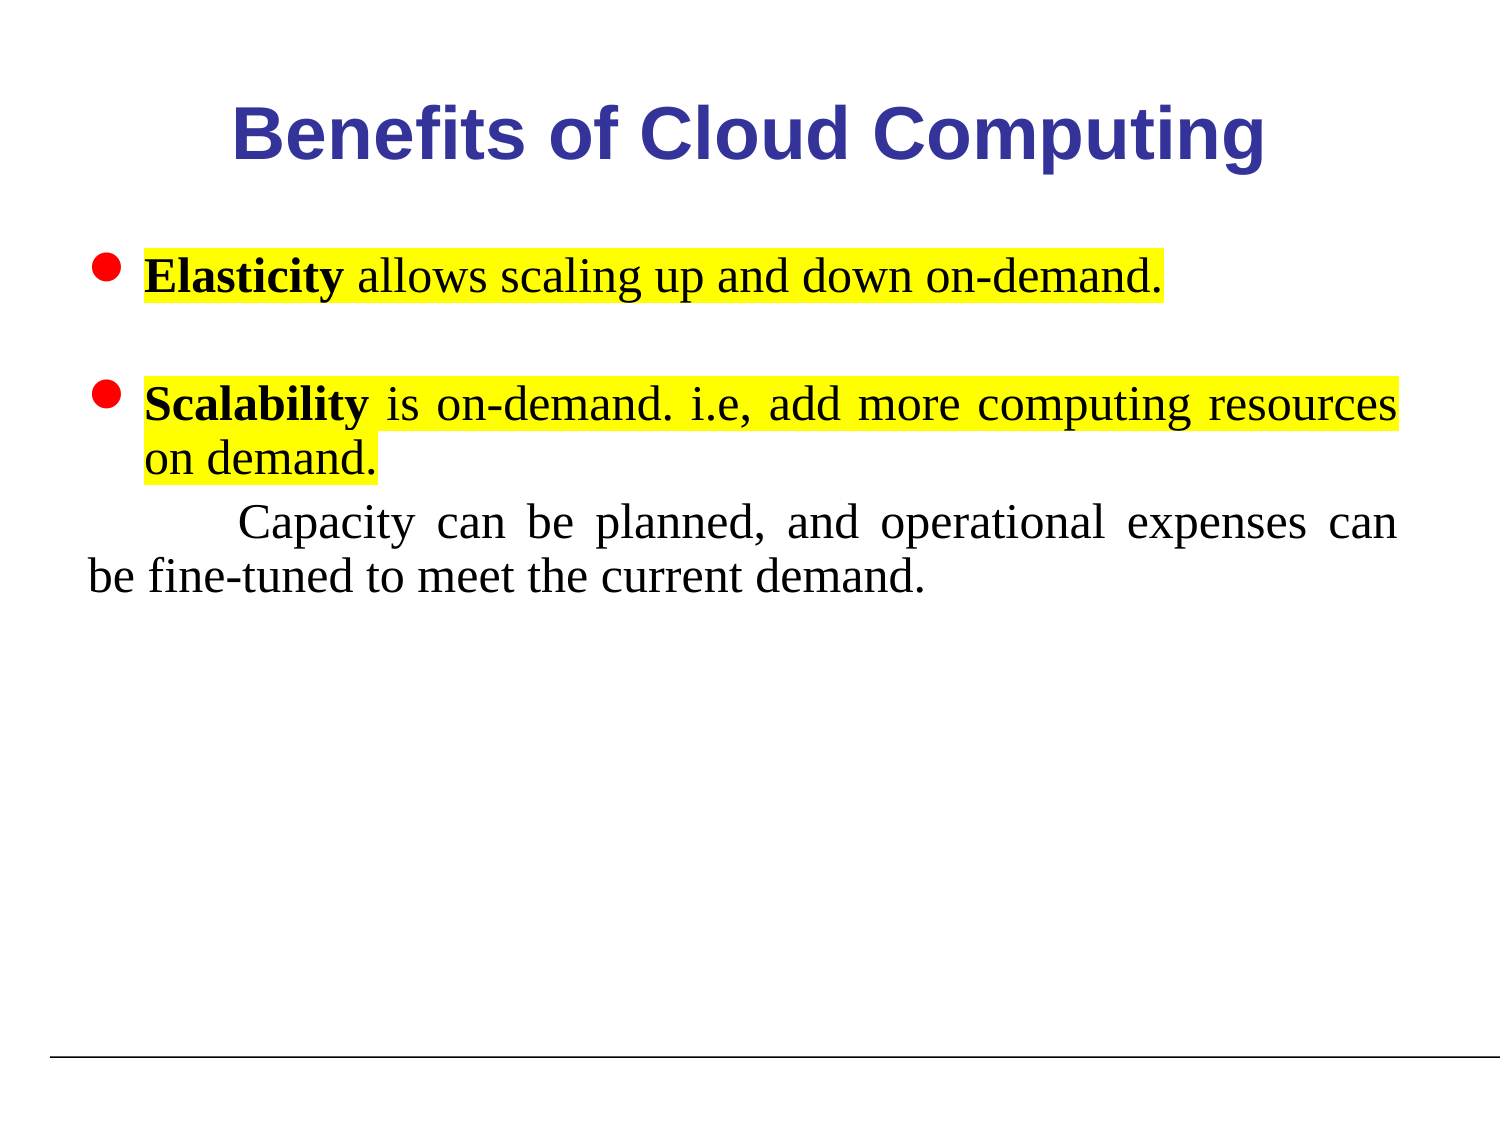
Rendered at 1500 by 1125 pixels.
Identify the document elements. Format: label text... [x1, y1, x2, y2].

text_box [123, 406, 1365, 488]
list Elasticity allows scaling up and down on-demand. Scalability is on-demand. i.e, add more computing resources on demand. Capacity can be planned, and operational expenses can be fine-tuned to meet the current demand. [72, 241, 1414, 1042]
title Benefits of Cloud Computing [0, 56, 1500, 203]
